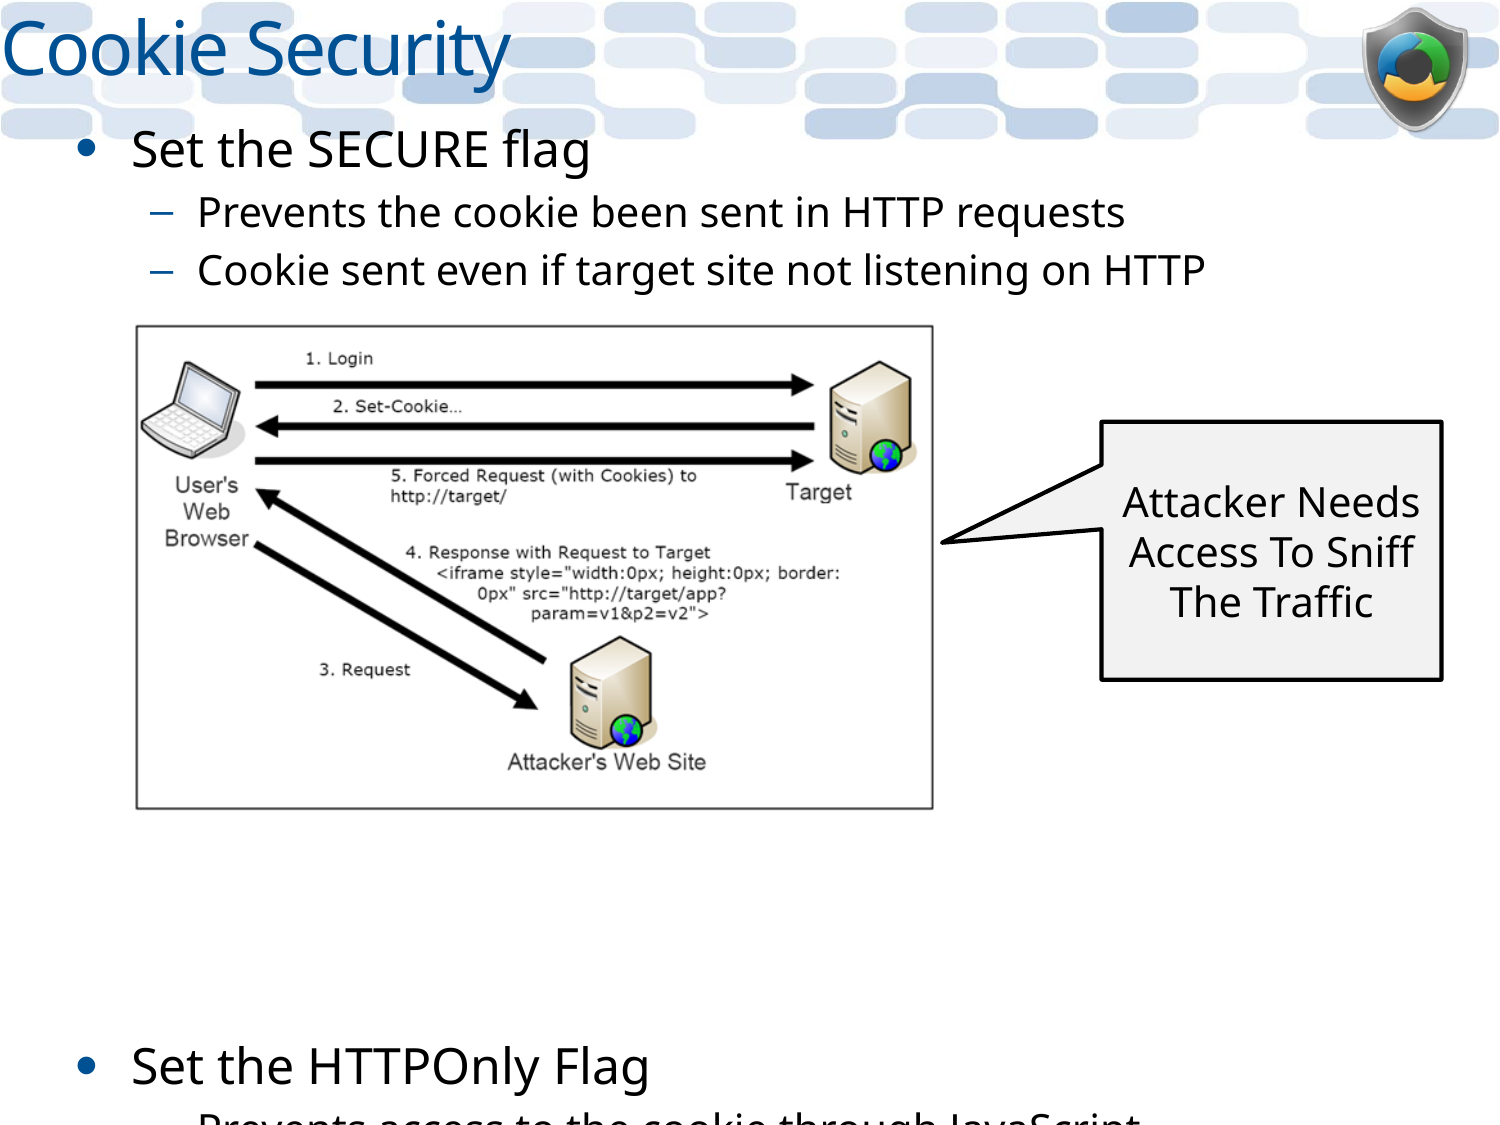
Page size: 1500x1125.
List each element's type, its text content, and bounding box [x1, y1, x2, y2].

picture [128, 316, 940, 823]
text_box Attacker Needs Access To Sniff The Traffic [944, 419, 1444, 682]
title Cookie Security [0, 0, 1500, 71]
picture [0, 71, 1500, 140]
list Set the SECURE flag Prevents the cookie been sent in HTTP requests Cookie sent even if target site not listening on HTTP Set the HTTPOnly Flag Prevents access to the cookie through JavaScript Defence against cross site scripting [75, 117, 1425, 1055]
